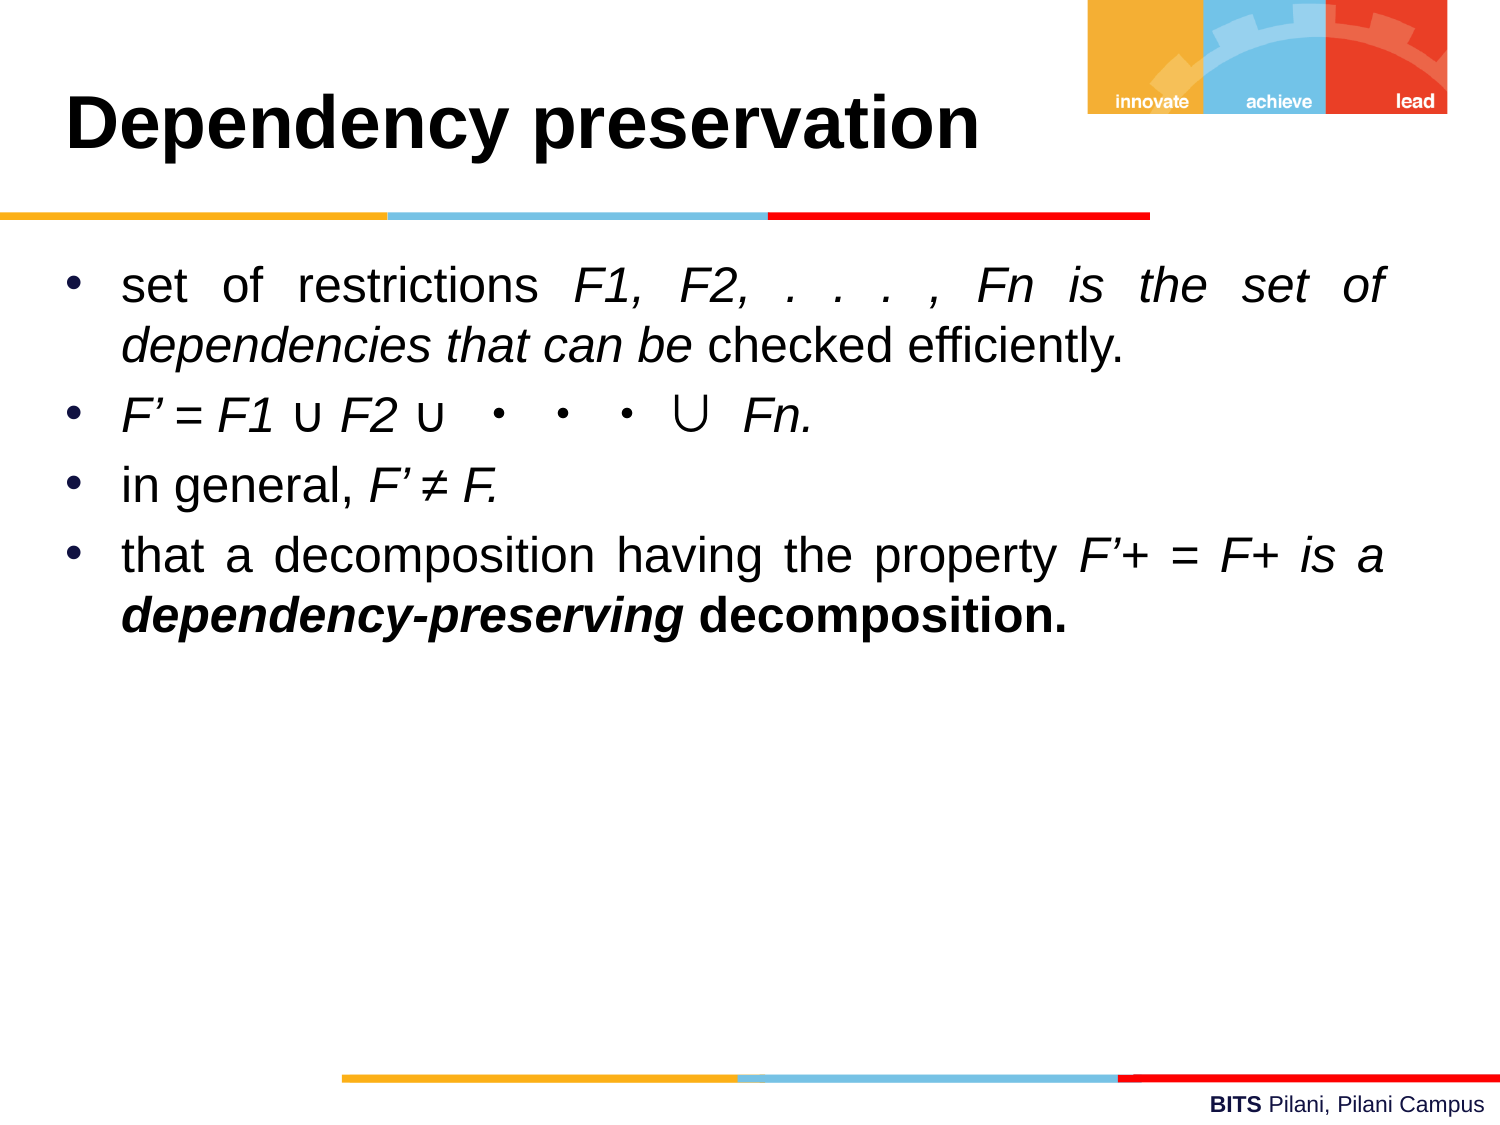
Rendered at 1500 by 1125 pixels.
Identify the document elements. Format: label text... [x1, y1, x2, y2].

list set of restrictions F1, F2, . . . , Fn is the set of dependencies that can be checked efficiently. F’ = F1 ∪ F2 ∪ ・ ・ ・ ∪ Fn. in general, F’ ≠ F. that a decomposition having the property F’+ = F+ is a dependency-preserving decomposition. [50, 245, 1400, 988]
list Dependency preservation [50, 24, 1088, 213]
picture [1087, 0, 1448, 114]
